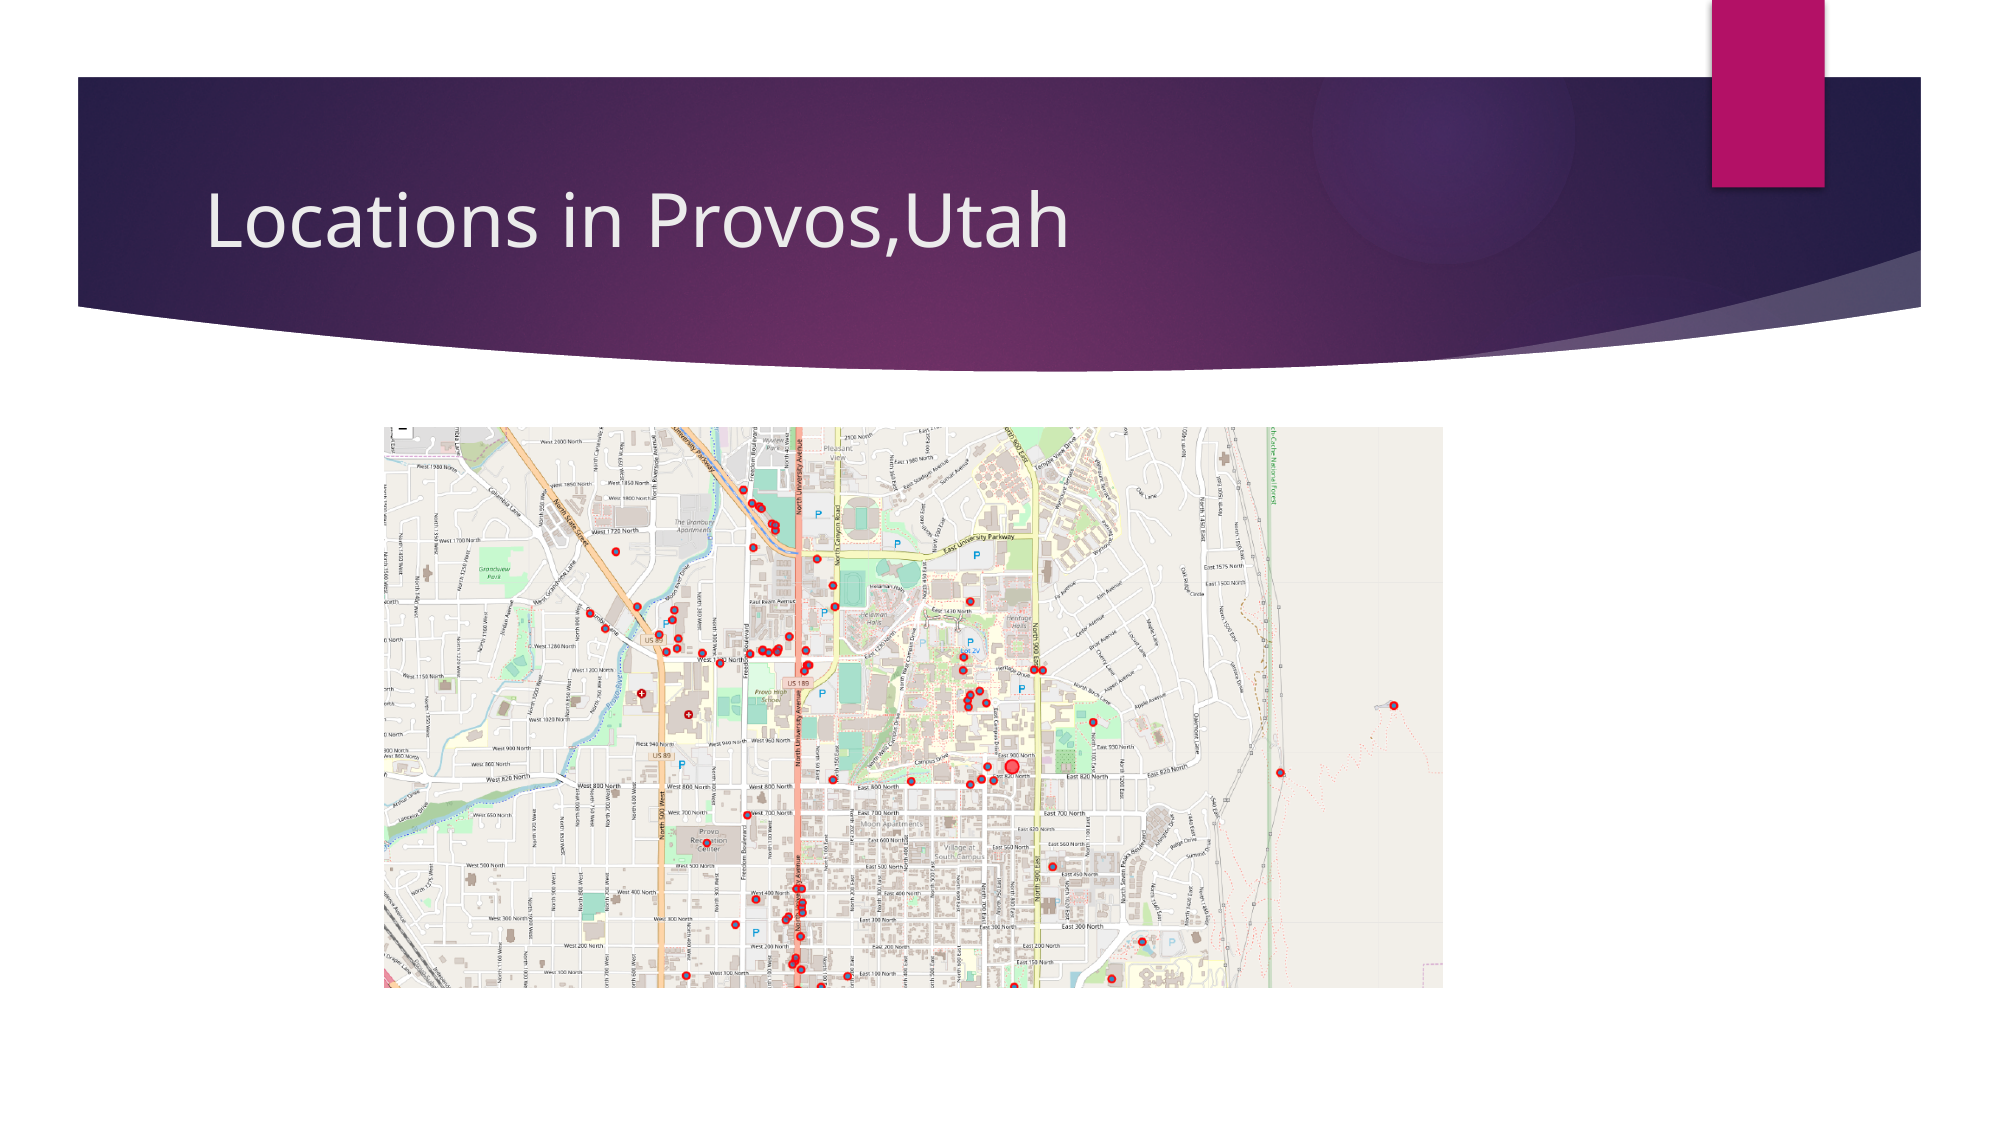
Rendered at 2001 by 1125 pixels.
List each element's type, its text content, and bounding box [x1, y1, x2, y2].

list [384, 426, 1443, 988]
title Locations in Provos,Utah [189, 159, 1627, 276]
